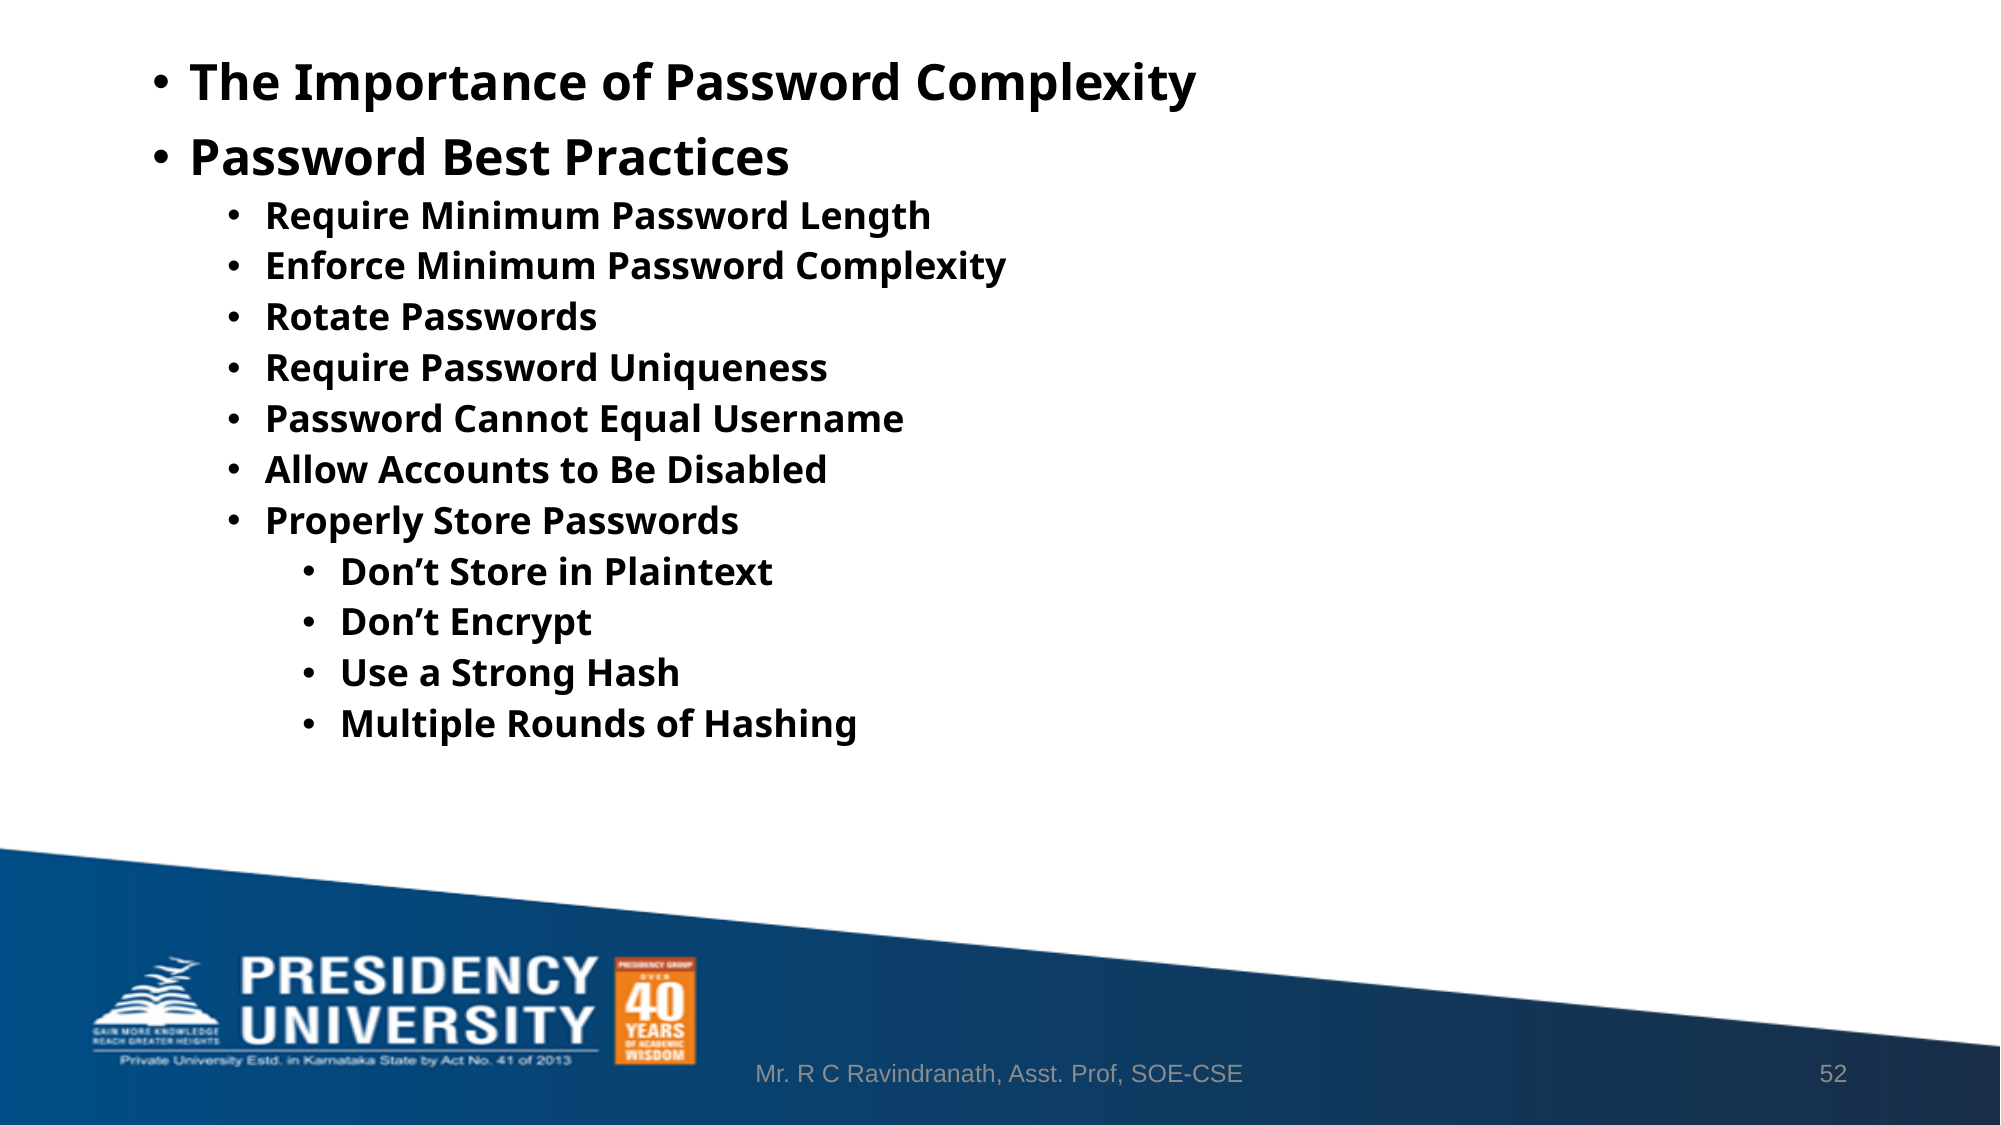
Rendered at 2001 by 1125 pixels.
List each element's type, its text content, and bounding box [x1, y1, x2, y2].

slide_number 52 [1412, 1042, 1863, 1103]
list The Importance of Password Complexity Password Best Practices Require Minimum Password Length Enforce Minimum Password Complexity Rotate Passwords Require Password Uniqueness Password Cannot Equal Username Allow Accounts to Be Disabled Properly Store Passwords Don’t Store in Plaintext Don’t Encrypt Use a Strong Hash Multiple Rounds of Hashing [137, 50, 1863, 1014]
footer Mr. R C Ravindranath, Asst. Prof, SOE-CSE [662, 1042, 1338, 1103]
picture [0, 845, 2000, 1125]
